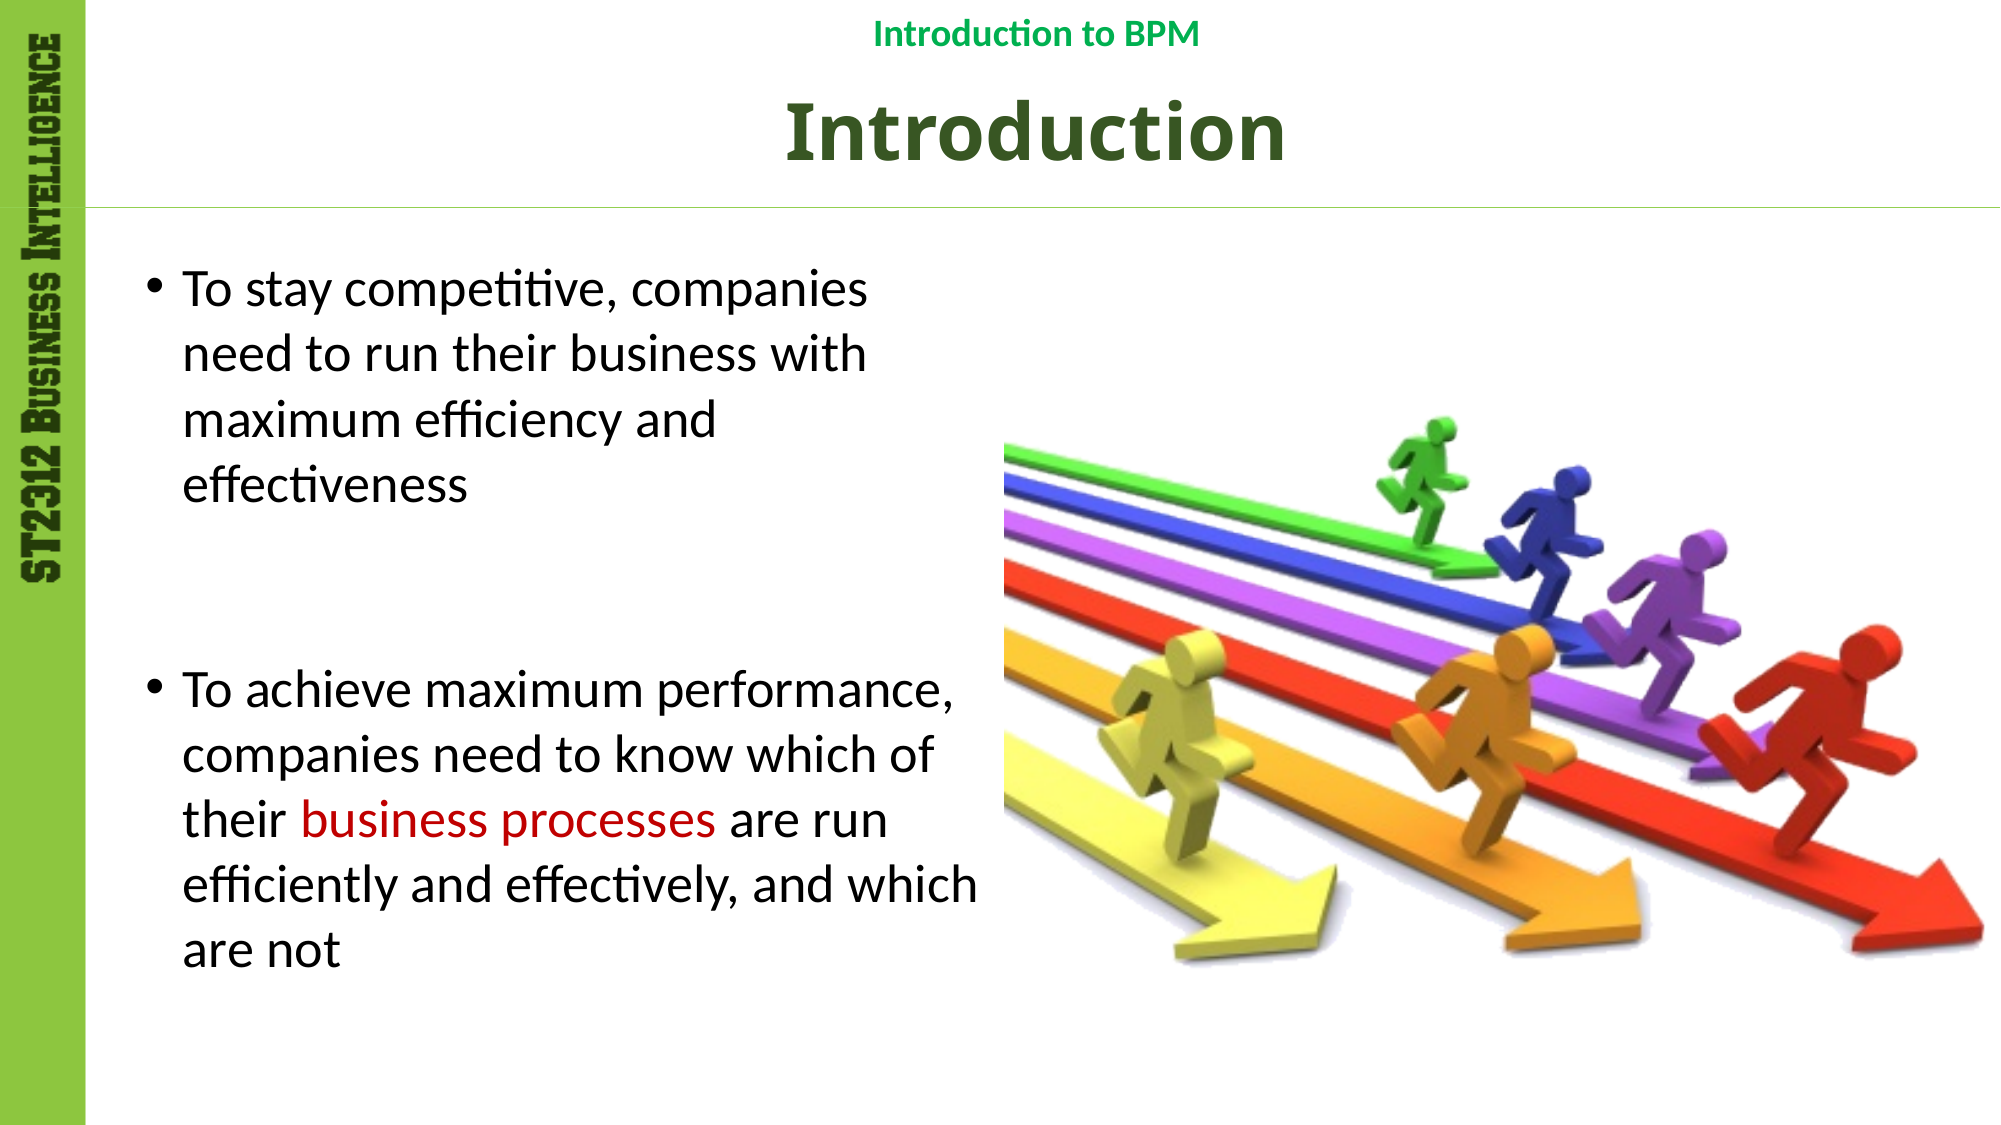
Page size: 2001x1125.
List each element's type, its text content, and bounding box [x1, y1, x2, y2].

picture [0, 0, 392, 207]
list Introduction to BPM [392, 0, 1681, 62]
title Introduction [130, 61, 1944, 208]
picture [0, 0, 2001, 1125]
list To stay competitive, companies need to run their business with maximum efficiency and effectiveness To achieve maximum performance, companies need to know which of their business processes are run efficiently and effectively, and which are not [130, 245, 996, 1049]
